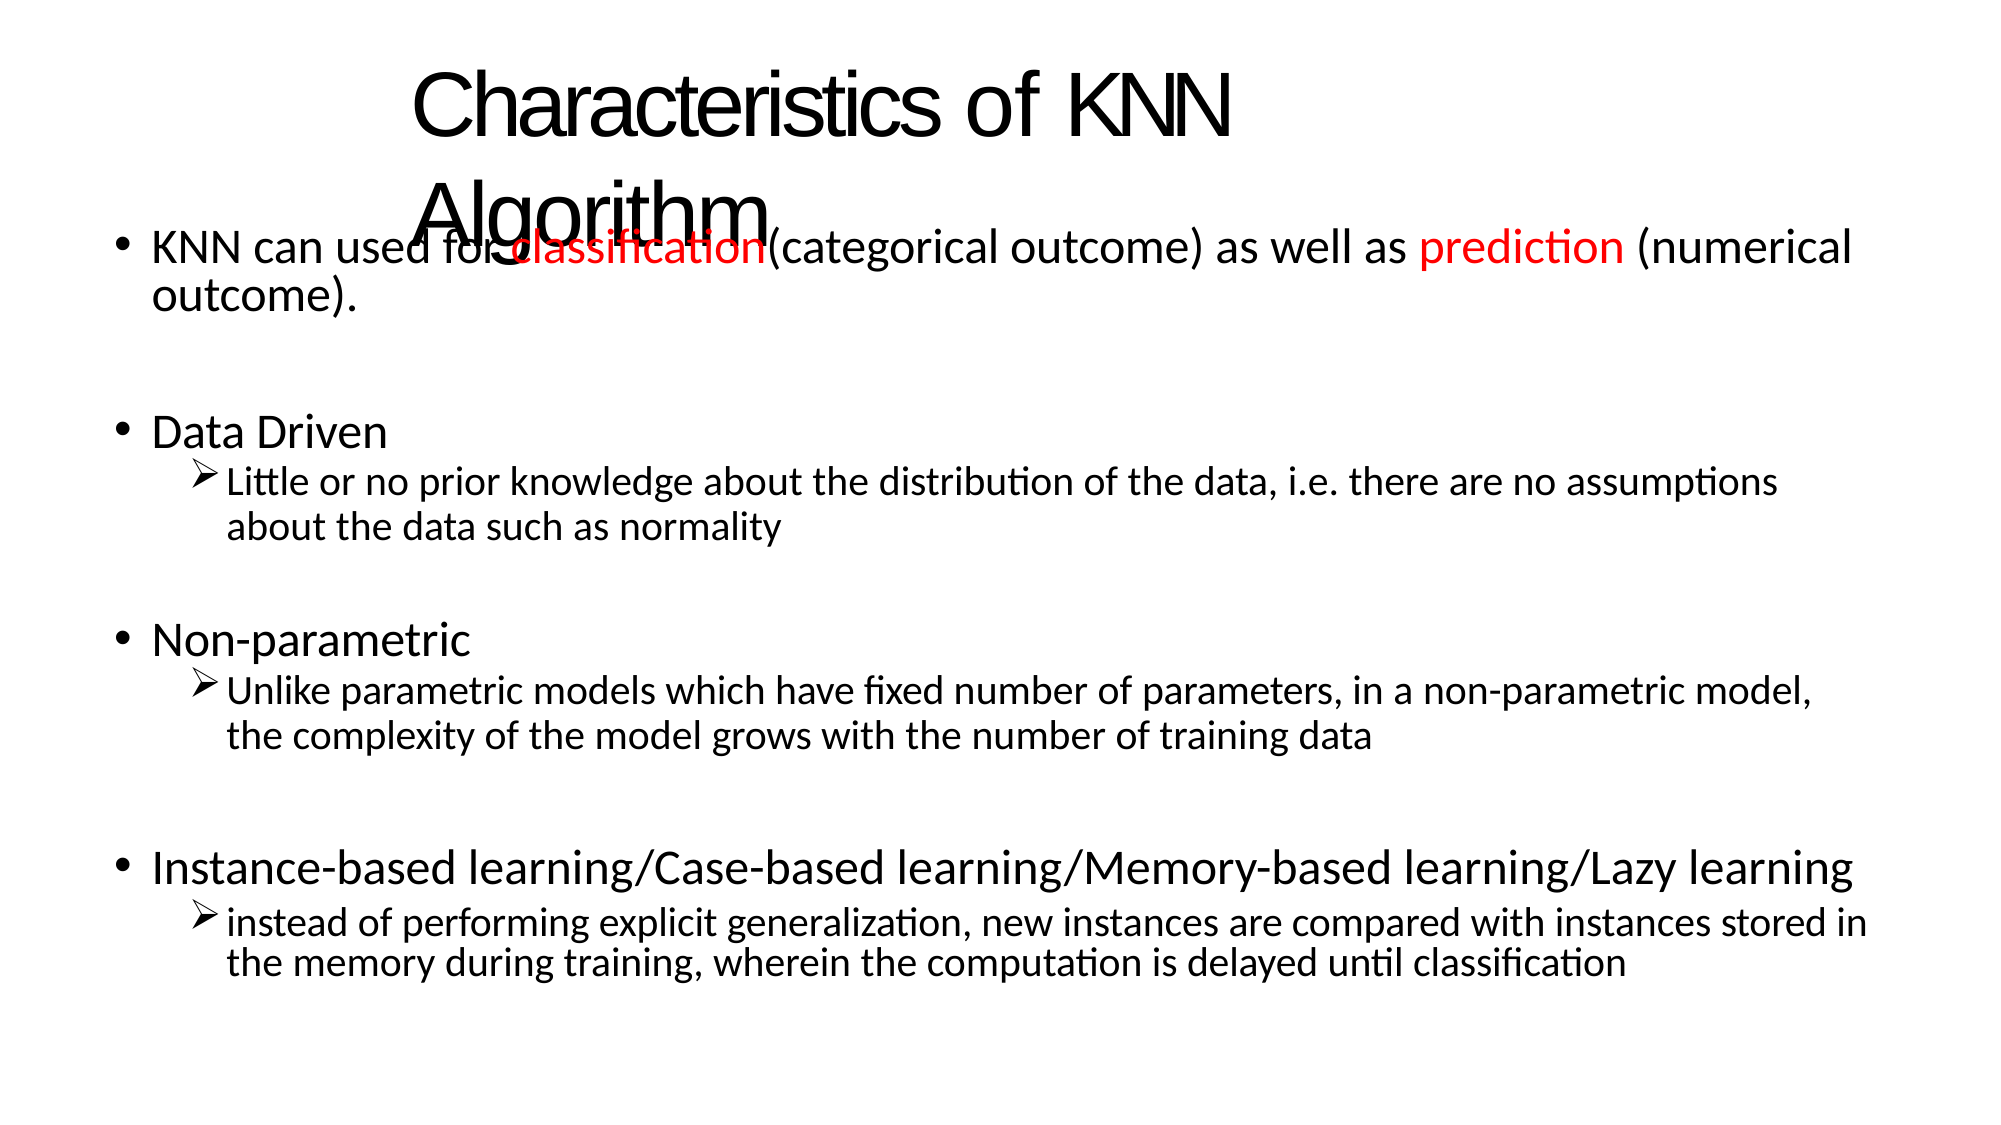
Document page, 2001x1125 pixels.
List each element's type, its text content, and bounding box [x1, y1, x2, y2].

title Characteristics of KNN Algorithm [407, 43, 1594, 211]
list KNN can used for classification(categorical outcome) as well as prediction (numerical outcome). Data Driven Little or no prior knowledge about the distribution of the data, i.e. there are no assumptions about the data such as normality Non-parametric Unlike parametric models which have fixed number of parameters, in a non-parametric model, the complexity of the model grows with the number of training data Instance-based learning/Case-based learning/Memory-based learning/Lazy learning instead of performing explicit generalization, new instances are compared with instances stored in the memory during training, wherein the computation is delayed until classification [96, 211, 1904, 985]
